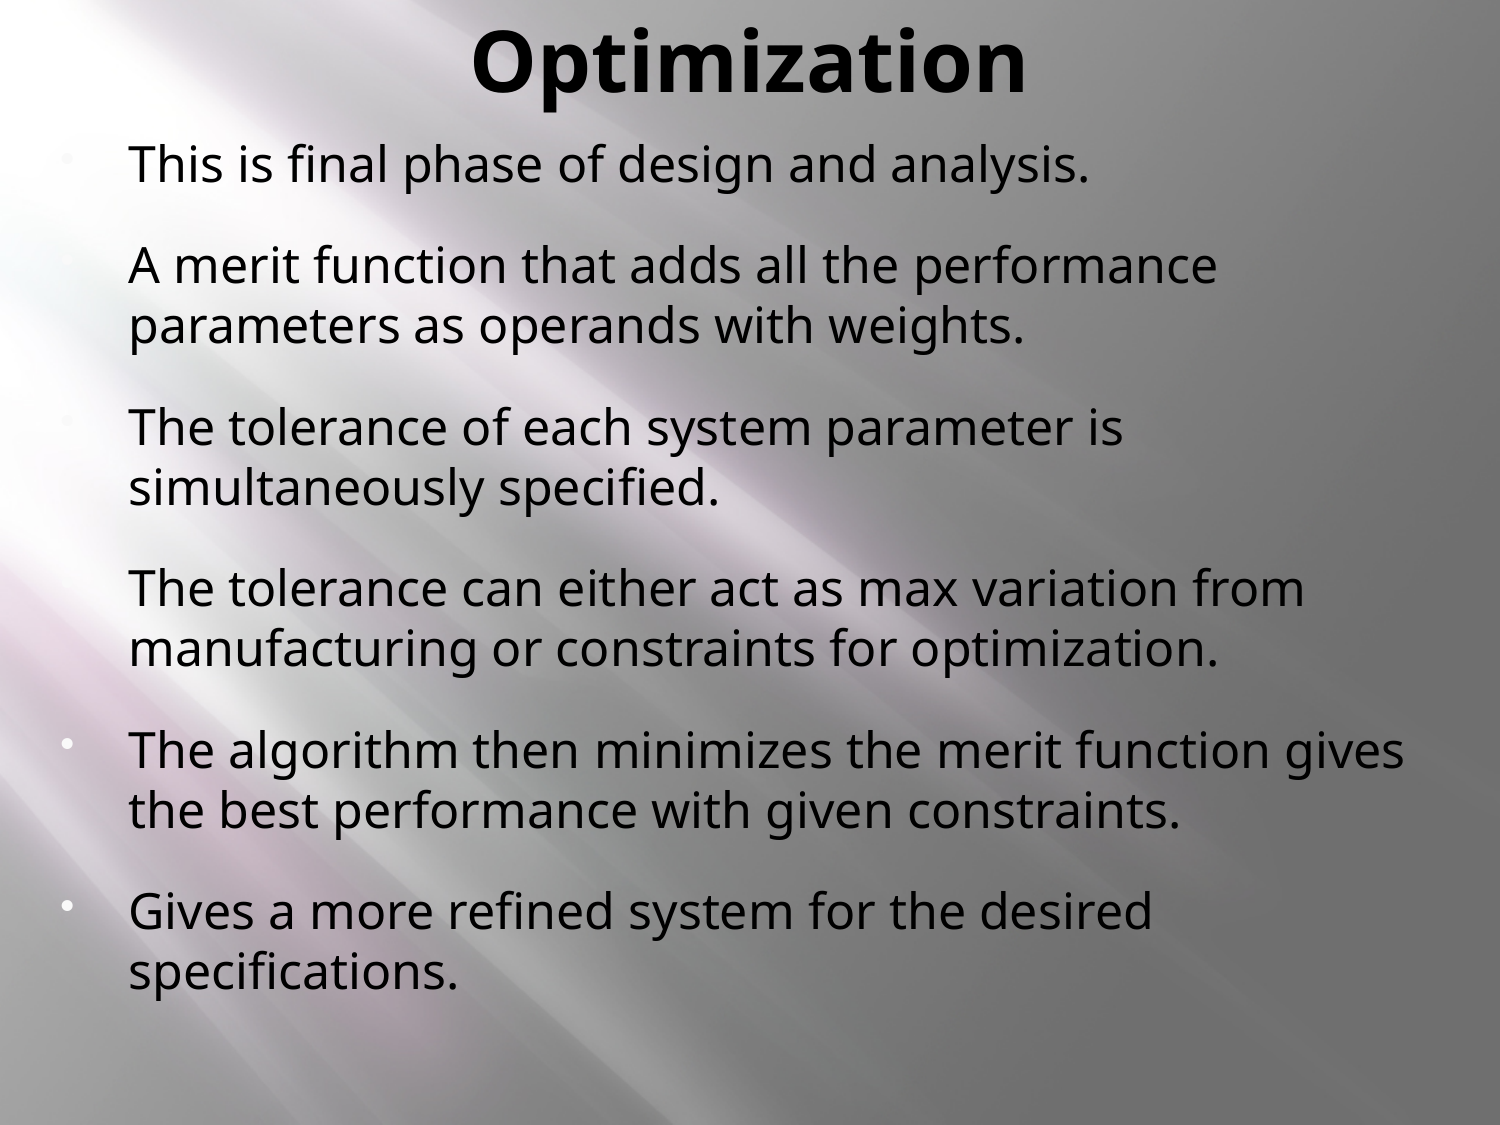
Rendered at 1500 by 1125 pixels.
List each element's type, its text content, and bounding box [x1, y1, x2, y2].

title Optimization [74, 0, 1426, 163]
picture [0, 0, 1500, 1125]
text_box This is final phase of design and analysis. A merit function that adds all the performance parameters as operands with weights. The tolerance of each system parameter is simultaneously specified. The tolerance can either act as max variation from manufacturing or constraints for optimization. The algorithm then minimizes the merit function gives the best performance with given constraints. Gives a more refined system for the desired specifications. [24, 124, 1425, 1005]
